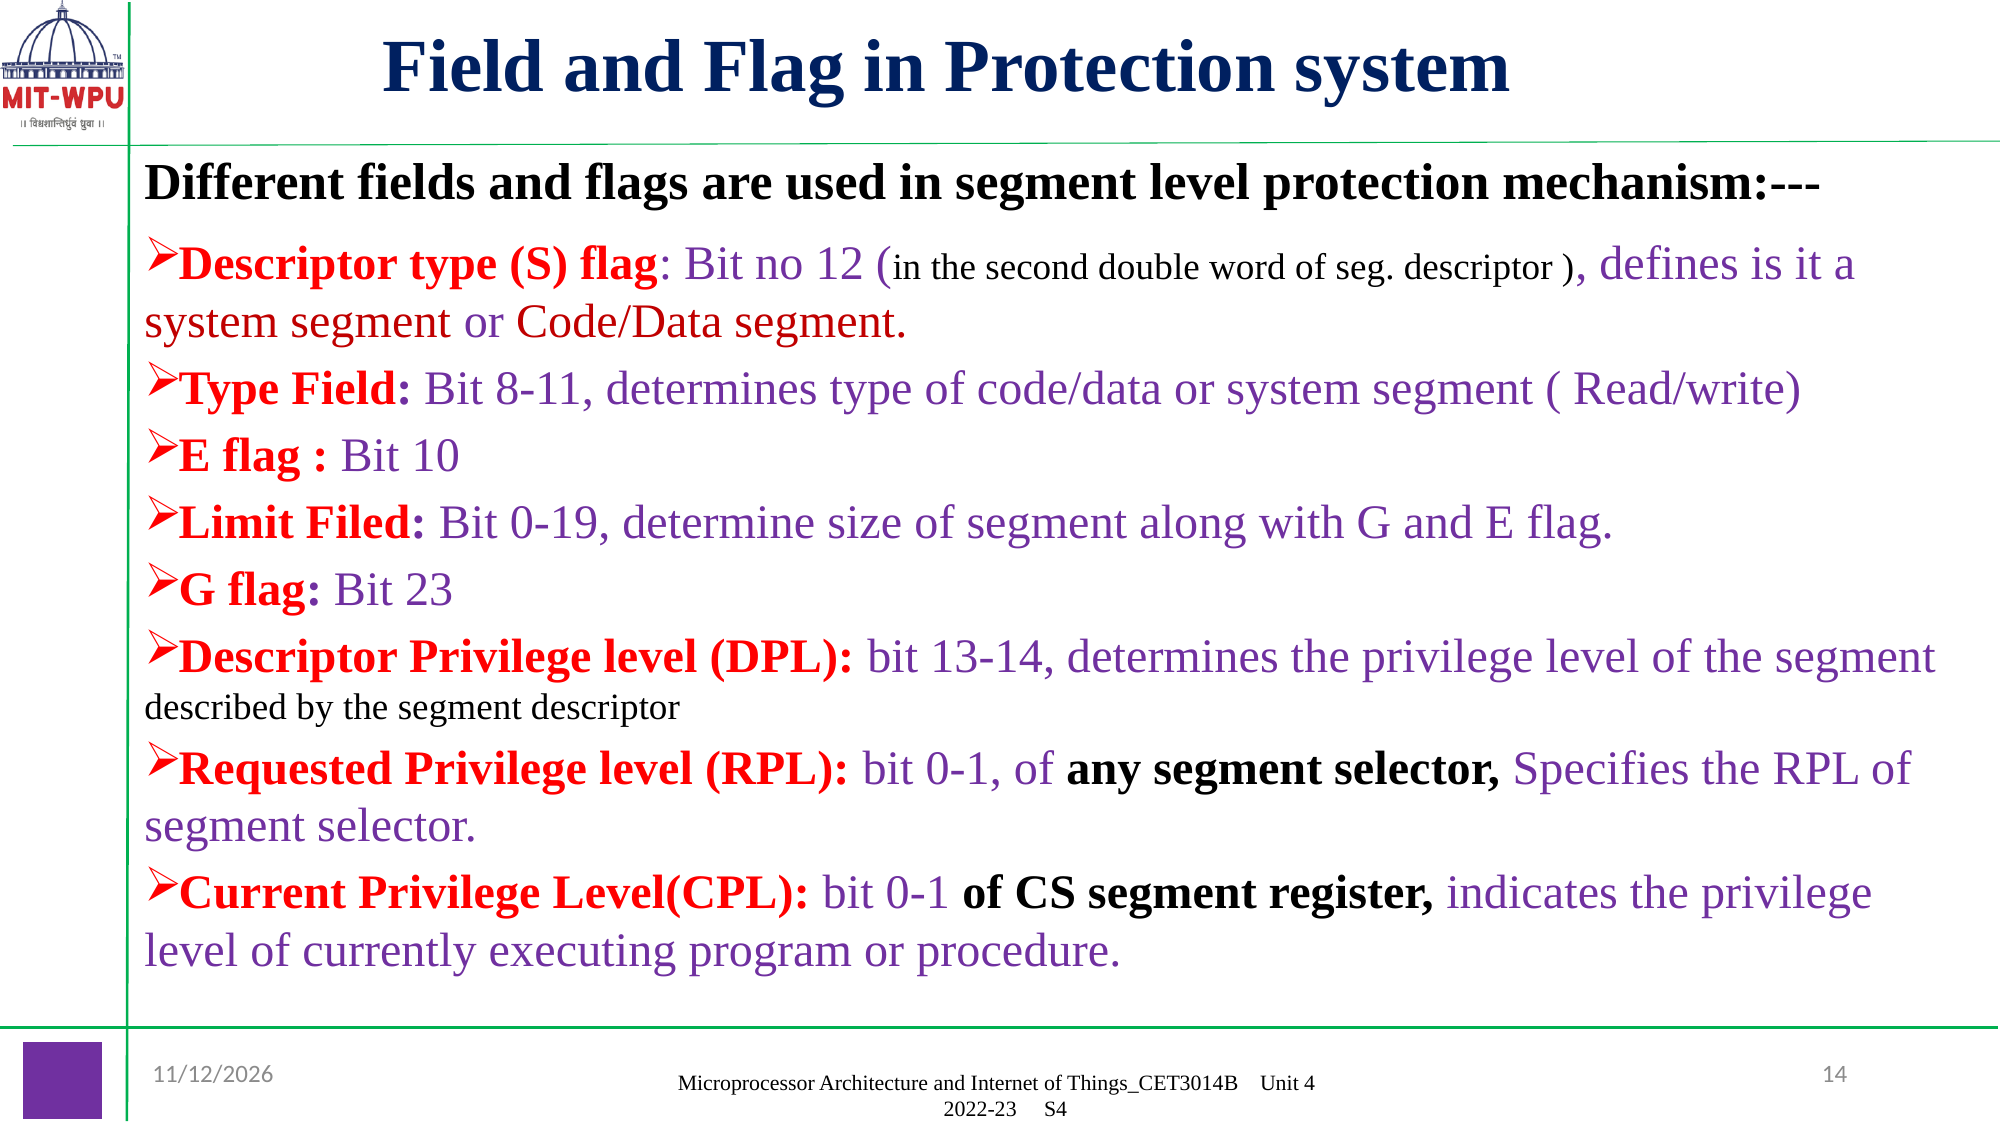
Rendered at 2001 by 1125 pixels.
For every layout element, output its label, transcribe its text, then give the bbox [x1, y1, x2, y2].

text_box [126, 2, 130, 1027]
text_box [126, 1028, 130, 1122]
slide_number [137, 1042, 588, 1103]
slide_number 14 [1412, 1042, 1863, 1103]
text_box [23, 1042, 102, 1119]
footer Microprocessor Architecture and Internet of Things_CET3014B Unit 4 2022-23 S4 [662, 1065, 1338, 1125]
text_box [130, 140, 2000, 146]
picture [0, 0, 139, 131]
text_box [12, 140, 126, 146]
list Different fields and flags are used in segment level protection mechanism:--- Descriptor type (S) flag: Bit no 12 (in the second double word of seg. descriptor ), defines is it a system segment or Code/Data segment. Type Field: Bit 8-11, determines type of code/data or system segment ( Read/write) E flag : Bit 10 Limit Filed: Bit 0-19, determine size of segment along with G and E flag. G flag: Bit 23 Descriptor Privilege level (DPL): bit 13-14, determines the privilege level of the segment described by the segment descriptor Requested Privilege level (RPL): bit 0-1, of any segment selector, Specifies the RPL of segment selector. Current Privilege Level(CPL): bit 0-1 of CS segment register, indicates the privilege level of currently executing program or procedure. [130, 147, 1976, 999]
title Field and Flag in Protection system [139, 28, 1828, 102]
